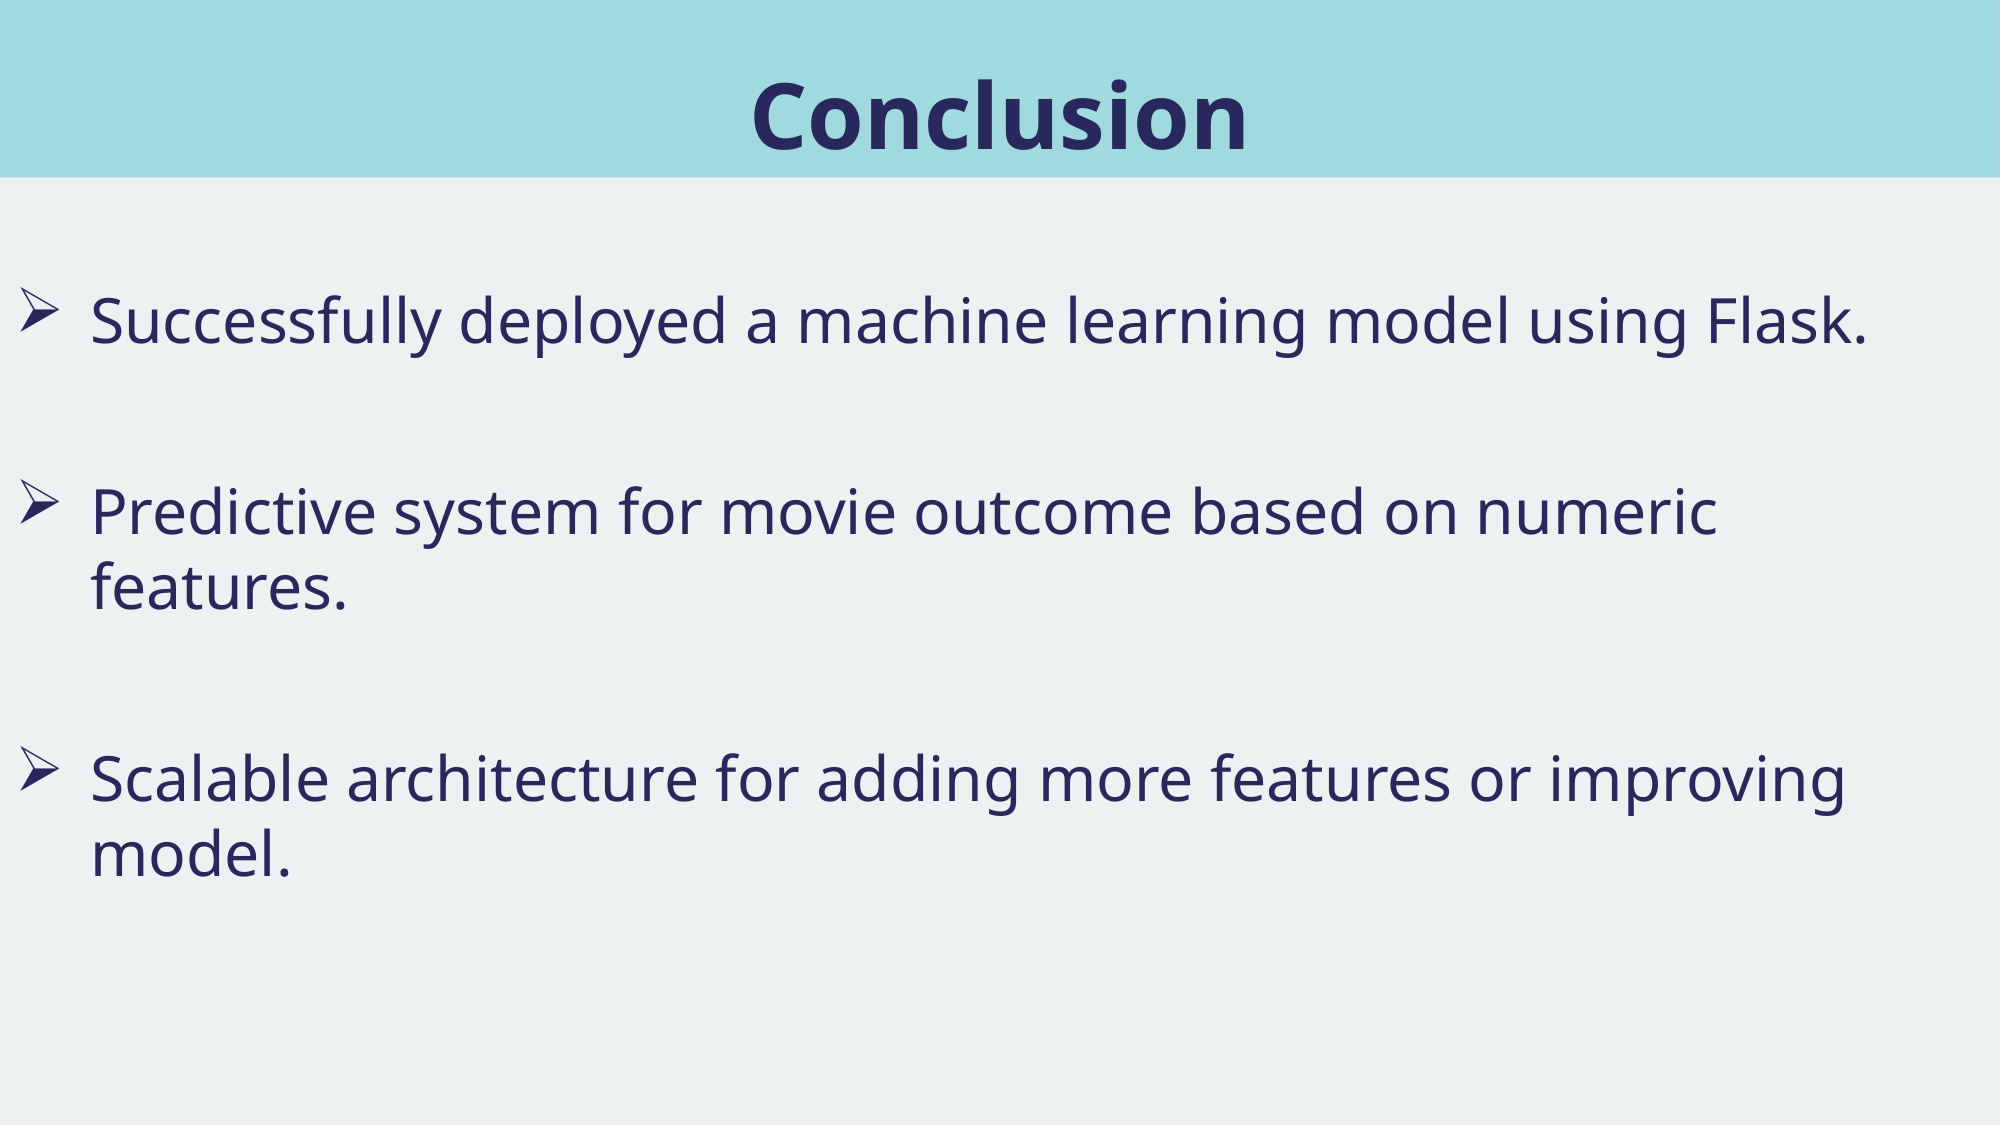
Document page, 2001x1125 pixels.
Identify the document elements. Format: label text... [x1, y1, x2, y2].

title Conclusion [533, 0, 1467, 177]
list Successfully deployed a machine learning model using Flask. Predictive system for movie outcome based on numeric features. Scalable architecture for adding more features or improving model. [0, 177, 2000, 1043]
